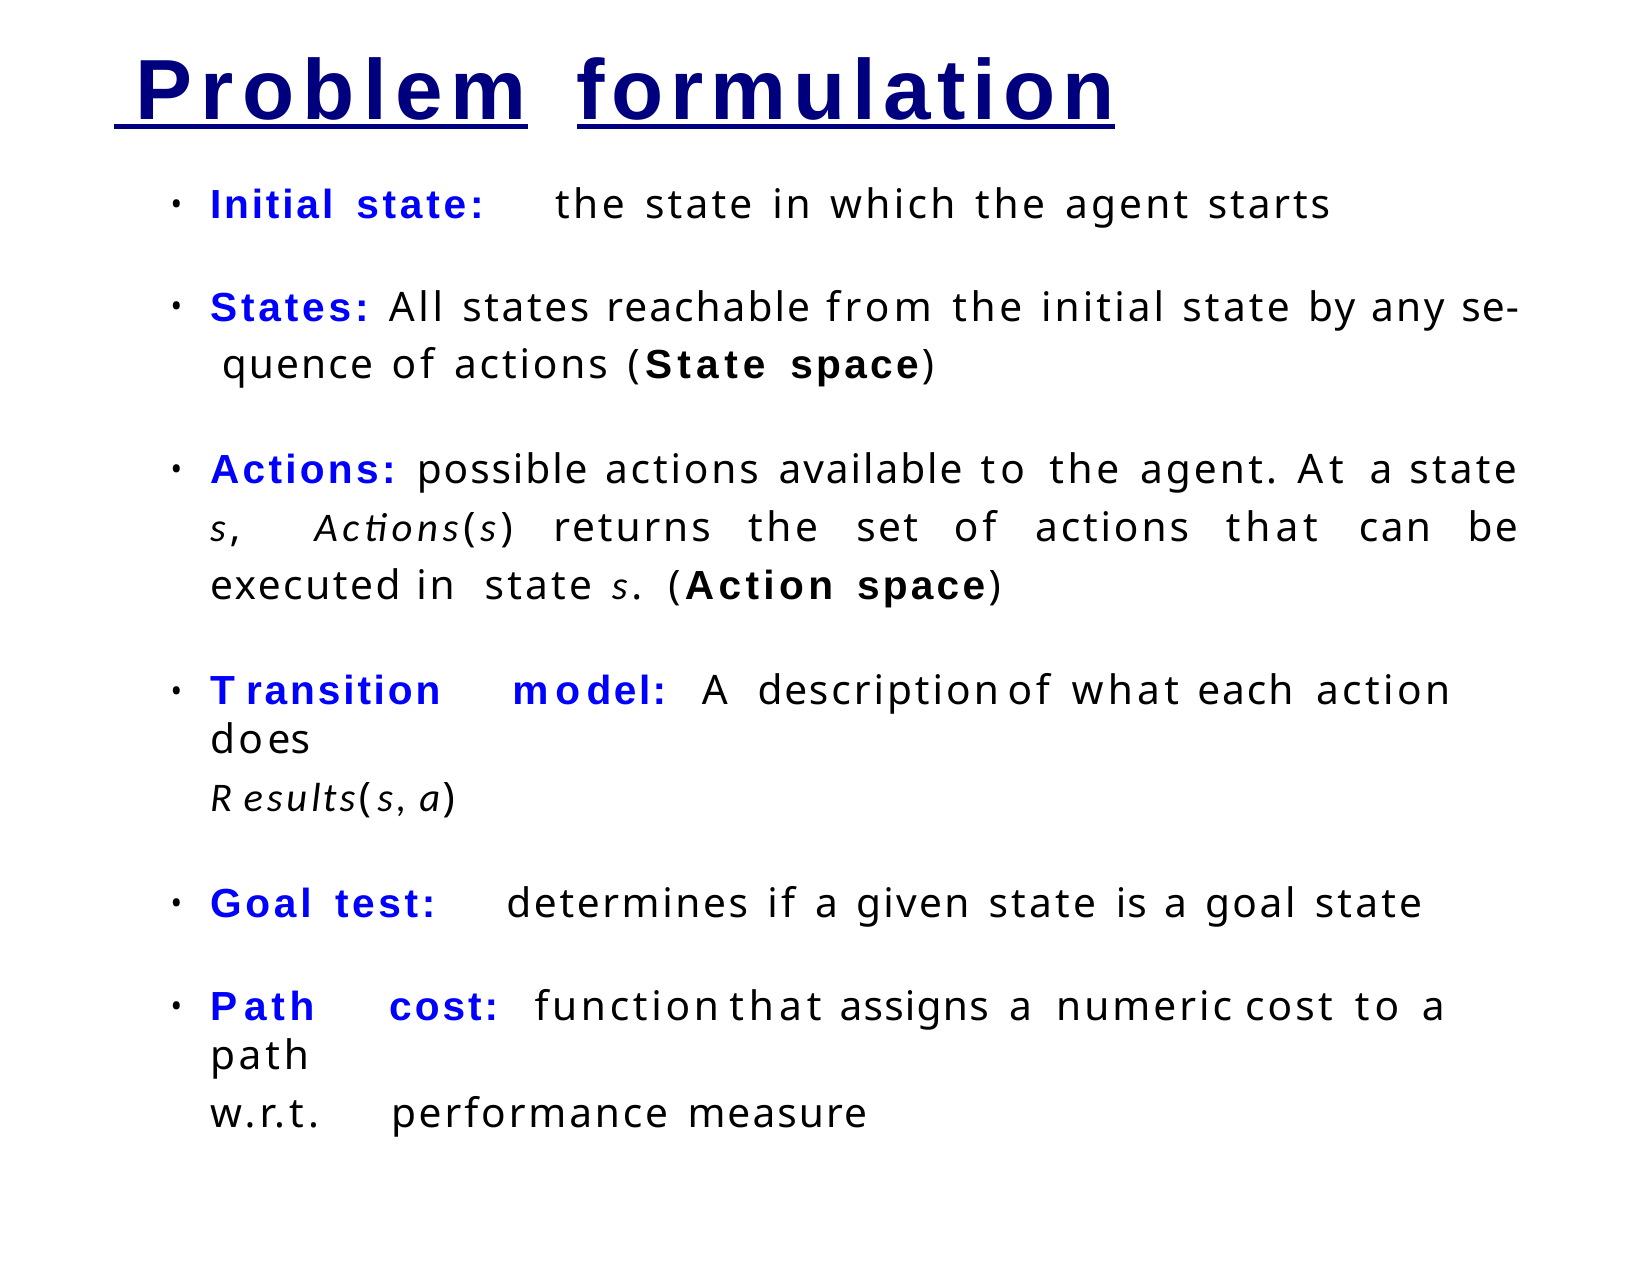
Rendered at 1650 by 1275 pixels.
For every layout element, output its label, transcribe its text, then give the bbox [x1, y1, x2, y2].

text_box Initial state: the state in which the agent starts States: All states reachable from the initial state by any se- quence of actions (State space) Actions: possible actions available to the agent. At a state s, Actions(s) returns the set of actions that can be executed in state s. (Action space) Transition model: A description of what each action does Results(s, a) Goal test: determines if a given state is a goal state Path cost: function that assigns a numeric cost to a path w.r.t. performance measure [165, 174, 1522, 1136]
title Problem formulation [112, 31, 1538, 248]
